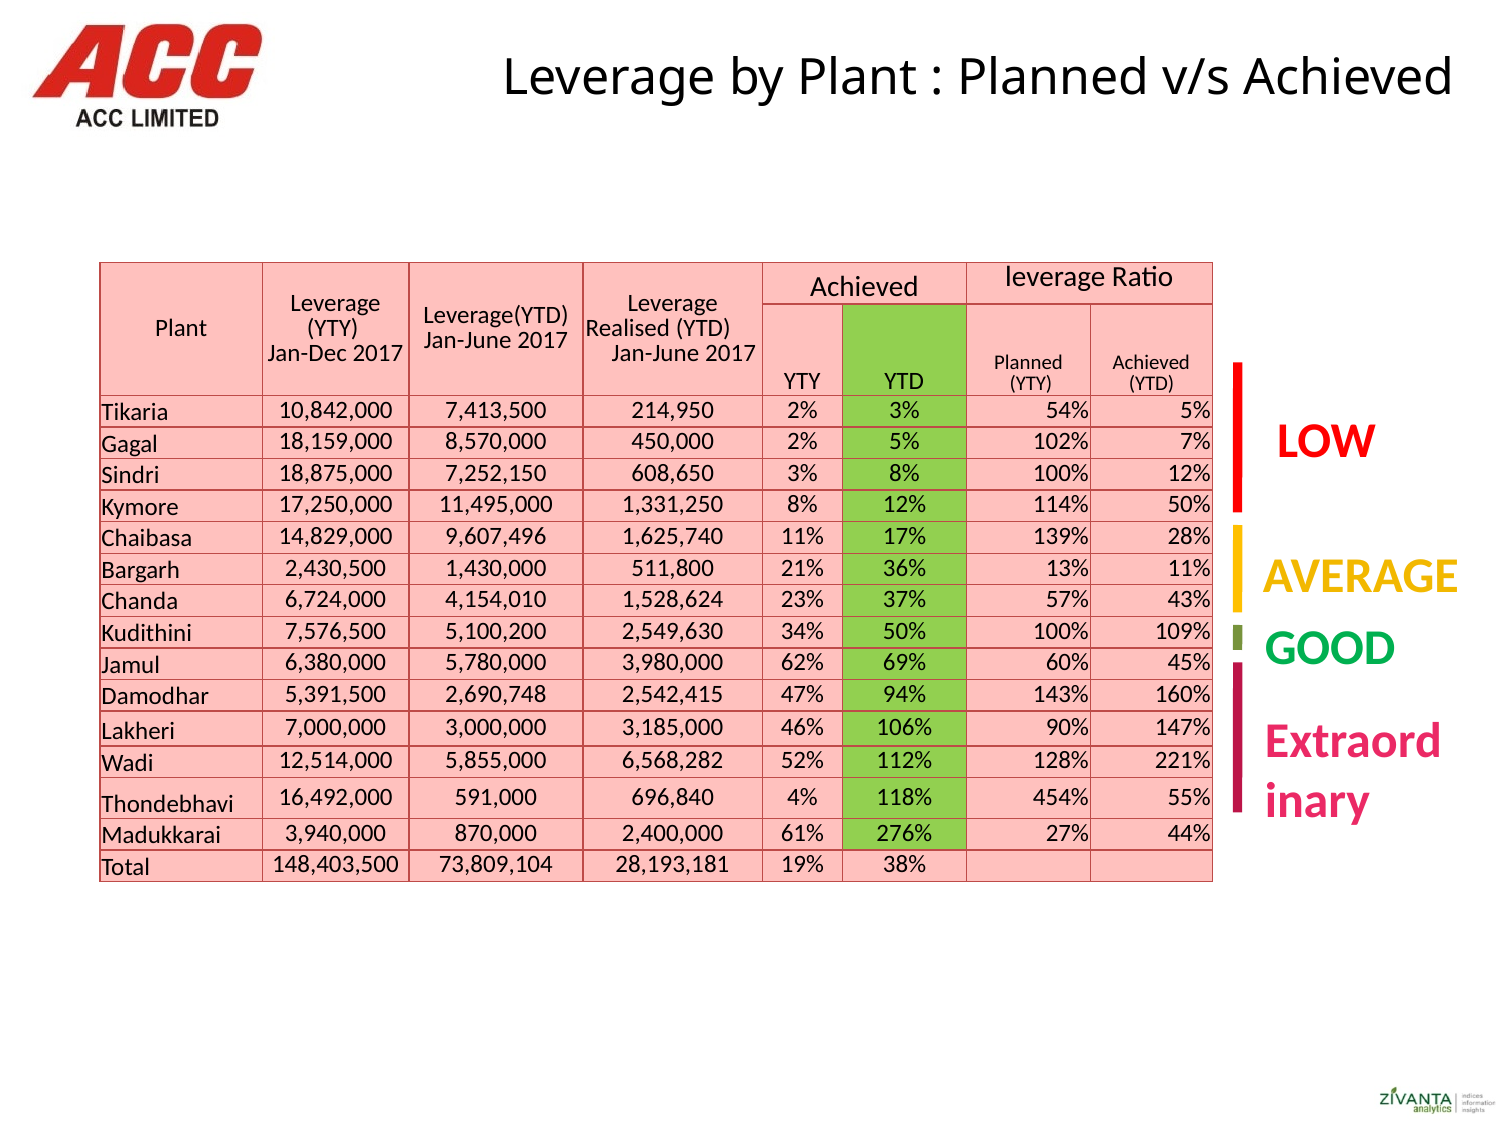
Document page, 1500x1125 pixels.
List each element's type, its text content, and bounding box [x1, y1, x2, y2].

table_cell 2,400,000 [584, 819, 762, 849]
table_cell 34% [763, 617, 842, 647]
table_cell 8% [763, 491, 842, 521]
table_cell 2% [763, 428, 842, 458]
table_cell 55% [1091, 778, 1212, 818]
table_cell 90% [967, 712, 1090, 745]
table_cell 5% [843, 428, 966, 458]
table_cell Wadi [101, 747, 262, 777]
table_cell Bargarh [101, 554, 262, 584]
table_cell 18,159,000 [263, 428, 408, 458]
table_cell 17,250,000 [263, 491, 408, 521]
table_cell 47% [763, 680, 842, 710]
table_cell 50% [843, 617, 966, 647]
table_cell 2,542,415 [584, 680, 762, 710]
table_cell 43% [1091, 585, 1212, 616]
table_cell 1,430,000 [410, 554, 582, 584]
table_cell Achieved (YTD) [1091, 305, 1212, 395]
table_cell 7,576,500 [263, 617, 408, 647]
table_header leverage Ratio [967, 263, 1212, 303]
table_cell 10,842,000 [263, 396, 408, 426]
table_cell 73,809,104 [410, 851, 582, 881]
table_cell 44% [1091, 819, 1212, 849]
table_cell 6,568,282 [584, 747, 762, 777]
table_cell 100% [967, 459, 1090, 489]
table_cell Thondebhavi [101, 778, 262, 818]
table_cell 128% [967, 747, 1090, 777]
picture [12, 12, 276, 138]
table_cell 12% [843, 491, 966, 521]
table_cell 5,780,000 [410, 649, 582, 679]
table_cell 214,950 [584, 396, 762, 426]
text_box Extraordinary [1249, 699, 1463, 835]
table_cell Lakheri [101, 712, 262, 745]
table_cell 102% [967, 428, 1090, 458]
table_cell 3% [843, 396, 966, 426]
table_cell 69% [843, 649, 966, 679]
table_cell 50% [1091, 491, 1212, 521]
table_cell Madukkarai [101, 819, 262, 849]
table_cell 12,514,000 [263, 747, 408, 777]
table_cell 3,940,000 [263, 819, 408, 849]
table_cell 1,625,740 [584, 522, 762, 553]
table_cell 454% [967, 778, 1090, 818]
table_cell 62% [763, 649, 842, 679]
table_cell Jamul [101, 649, 262, 679]
table_header Plant [101, 263, 262, 395]
table_cell 2,430,500 [263, 554, 408, 584]
table_cell 139% [967, 522, 1090, 553]
table_cell 143% [967, 680, 1090, 710]
table_cell 94% [843, 680, 966, 710]
table_cell 511,800 [584, 554, 762, 584]
table_cell Kymore [101, 491, 262, 521]
table_cell 4,154,010 [410, 585, 582, 616]
table_cell 61% [763, 819, 842, 849]
table_cell 118% [843, 778, 966, 818]
table_cell 6,724,000 [263, 585, 408, 616]
table_cell 17% [843, 522, 966, 553]
table_header Leverage(YTD) Jan-June 2017 [410, 263, 582, 395]
table_cell 114% [967, 491, 1090, 521]
table_cell 3,000,000 [410, 712, 582, 745]
table_cell 100% [967, 617, 1090, 647]
table_cell 23% [763, 585, 842, 616]
table_cell 16,492,000 [263, 778, 408, 818]
table_cell 148,403,500 [263, 851, 408, 881]
table_cell 276% [843, 819, 966, 849]
table_cell Tikaria [101, 396, 262, 426]
table_cell 54% [967, 396, 1090, 426]
table_cell 11,495,000 [410, 491, 582, 521]
table_cell 7% [1091, 428, 1212, 458]
table_cell Kudithini [101, 617, 262, 647]
table_cell [967, 851, 1090, 881]
table_cell 36% [843, 554, 966, 584]
table_cell 3,185,000 [584, 712, 762, 745]
table_cell 6,380,000 [263, 649, 408, 679]
table_cell 45% [1091, 649, 1212, 679]
table_cell Sindri [101, 459, 262, 489]
table_cell YTD [843, 305, 966, 395]
table_cell 60% [967, 649, 1090, 679]
table_cell 21% [763, 554, 842, 584]
table_cell 11% [763, 522, 842, 553]
table_cell 2,690,748 [410, 680, 582, 710]
table_cell 18,875,000 [263, 459, 408, 489]
table_cell 5% [1091, 396, 1212, 426]
table_header Leverage (YTY) Jan-Dec 2017 [263, 263, 408, 395]
table_header Leverage Realised (YTD) Jan-June 2017 [584, 263, 762, 395]
table_cell 46% [763, 712, 842, 745]
table_cell 221% [1091, 747, 1212, 777]
table_cell 14,829,000 [263, 522, 408, 553]
table_cell 37% [843, 585, 966, 616]
table_cell Chaibasa [101, 522, 262, 553]
table_cell 7,000,000 [263, 712, 408, 745]
table_cell 12% [1091, 459, 1212, 489]
table_cell 608,650 [584, 459, 762, 489]
table_cell [1091, 851, 1212, 881]
text_box AVERAGE [1248, 535, 1500, 611]
table_cell 52% [763, 747, 842, 777]
table_cell 3,980,000 [584, 649, 762, 679]
table_cell 28,193,181 [584, 851, 762, 881]
table_cell 38% [843, 851, 966, 881]
table_cell Planned (YTY) [967, 305, 1090, 395]
table_cell 160% [1091, 680, 1212, 710]
table_cell Gagal [101, 428, 262, 458]
text_box Leverage by Plant : Planned v/s Achieved [487, 37, 1500, 113]
table_cell 106% [843, 712, 966, 745]
table_cell 9,607,496 [410, 522, 582, 553]
text_box LOW [1262, 399, 1475, 475]
table_cell 112% [843, 747, 966, 777]
table_cell 7,252,150 [410, 459, 582, 489]
table_cell 11% [1091, 554, 1212, 584]
table_cell Damodhar [101, 680, 262, 710]
table_cell 4% [763, 778, 842, 818]
table_cell 5,391,500 [263, 680, 408, 710]
table_cell 28% [1091, 522, 1212, 553]
table_cell Chanda [101, 585, 262, 616]
table_cell 13% [967, 554, 1090, 584]
table_cell 57% [967, 585, 1090, 616]
table_cell 7,413,500 [410, 396, 582, 426]
table_cell 27% [967, 819, 1090, 849]
table_cell YTY [763, 305, 842, 395]
table_cell 2% [763, 396, 842, 426]
table_cell 2,549,630 [584, 617, 762, 647]
table_cell Total [101, 851, 262, 881]
table_cell 1,528,624 [584, 585, 762, 616]
table_cell 19% [763, 851, 842, 881]
table_cell 109% [1091, 617, 1212, 647]
table_cell 1,331,250 [584, 491, 762, 521]
picture [1374, 1075, 1500, 1125]
table_cell 8% [843, 459, 966, 489]
table_cell 450,000 [584, 428, 762, 458]
table_cell 696,840 [584, 778, 762, 818]
table_cell 5,855,000 [410, 747, 582, 777]
table_cell 147% [1091, 712, 1212, 745]
table_cell 591,000 [410, 778, 582, 818]
table_header Achieved [763, 263, 966, 303]
table_cell 8,570,000 [410, 428, 582, 458]
table_cell 5,100,200 [410, 617, 582, 647]
table_cell 3% [763, 459, 842, 489]
table_cell 870,000 [410, 819, 582, 849]
text_box GOOD [1249, 606, 1463, 682]
